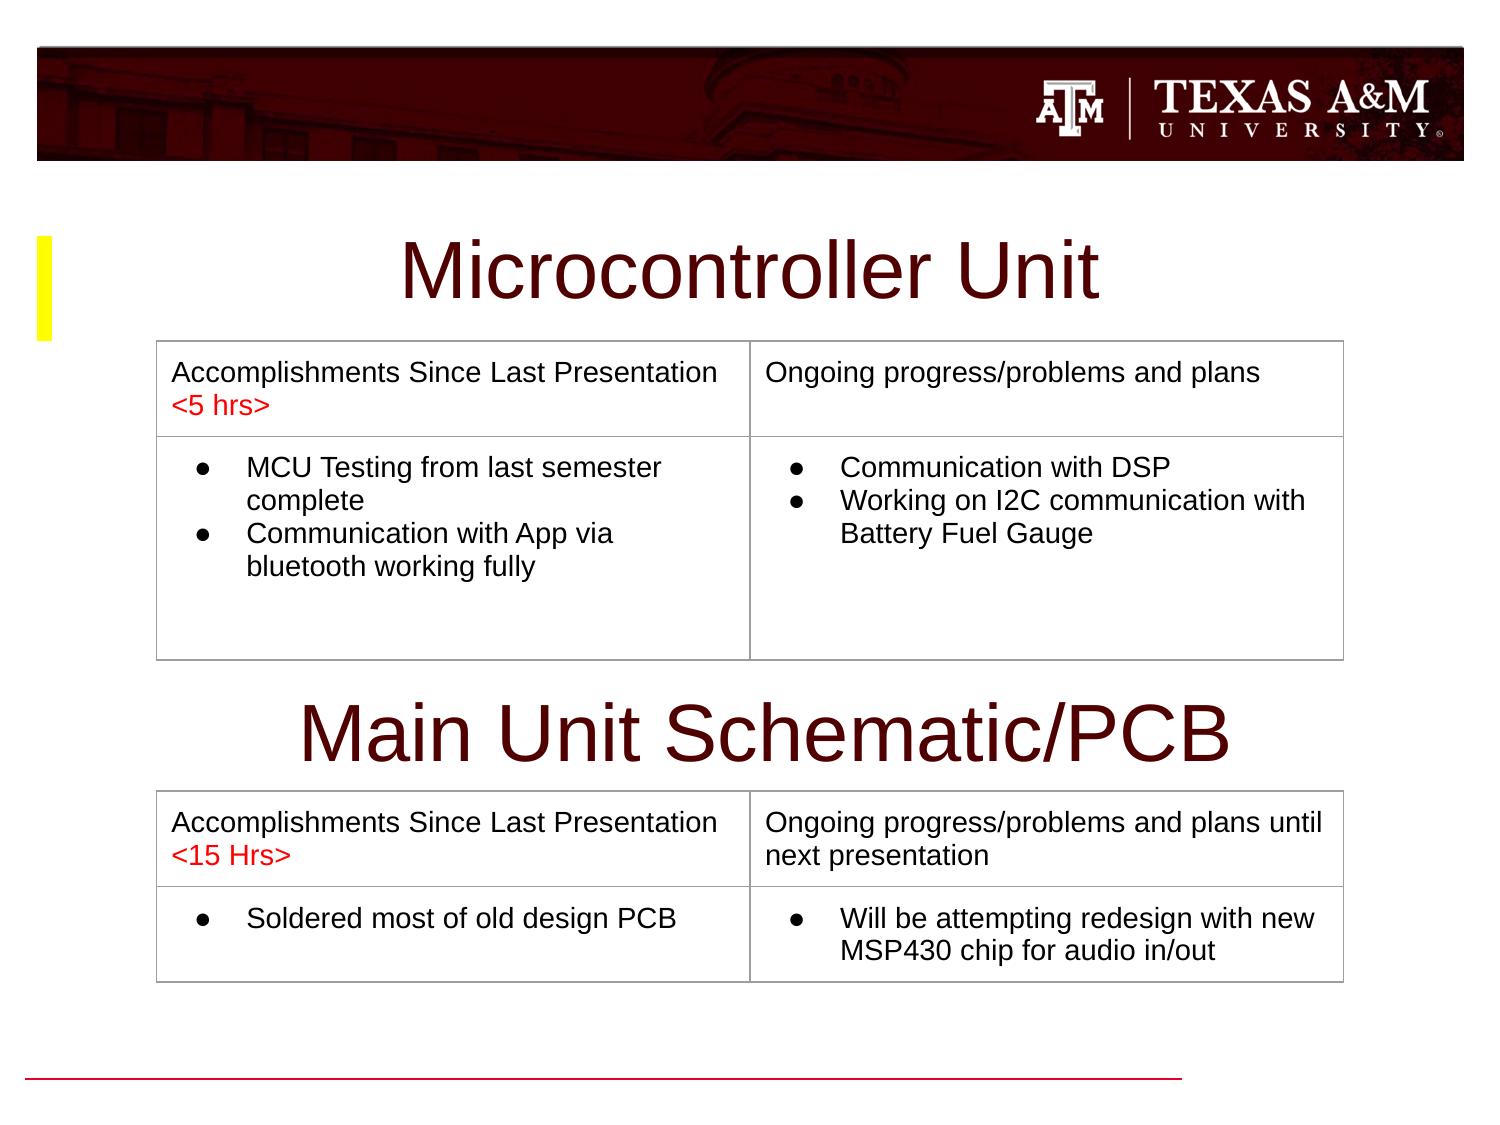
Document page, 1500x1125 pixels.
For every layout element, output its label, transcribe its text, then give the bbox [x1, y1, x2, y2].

title Main Unit Schematic/PCB [90, 654, 1441, 804]
table_cell Soldered most of old design PCB [157, 887, 749, 981]
table_header Ongoing progress/problems and plans [751, 342, 1343, 436]
table_header Accomplishments Since Last Presentation <5 hrs> [157, 342, 749, 436]
table_header Ongoing progress/problems and plans until next presentation [751, 792, 1343, 886]
table_cell MCU Testing from last semester complete Communication with App via bluetooth working fully [157, 437, 749, 654]
table_cell Communication with DSP Working on I2C communication with Battery Fuel Gauge [751, 437, 1343, 654]
title Microcontroller Unit [75, 191, 1425, 341]
picture [37, 45, 1464, 161]
table_header Accomplishments Since Last Presentation <15 Hrs> [157, 792, 749, 886]
table_cell Will be attempting redesign with new MSP430 chip for audio in/out [751, 887, 1343, 981]
